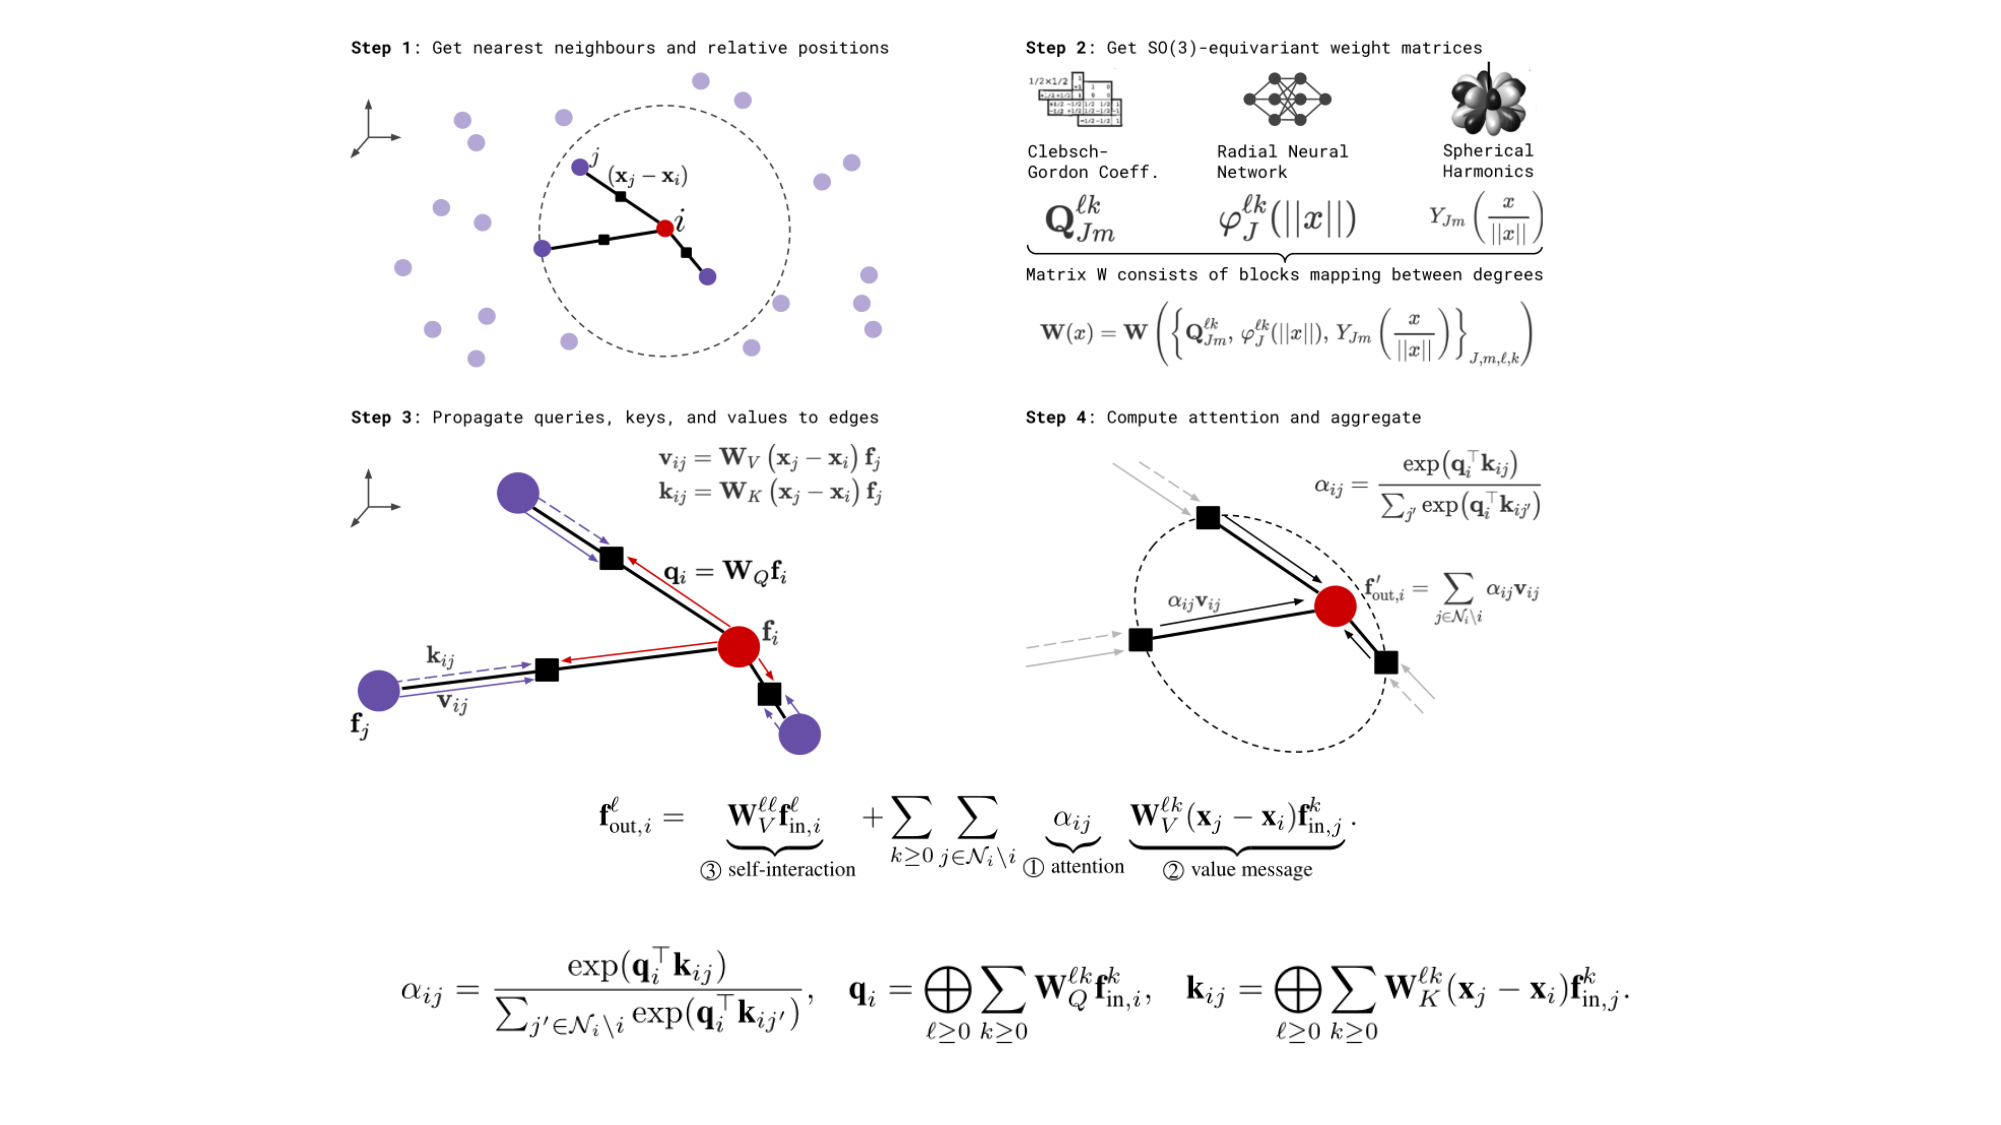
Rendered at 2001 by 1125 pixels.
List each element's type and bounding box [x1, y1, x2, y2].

picture [309, 0, 1627, 900]
picture [357, 927, 1643, 1067]
